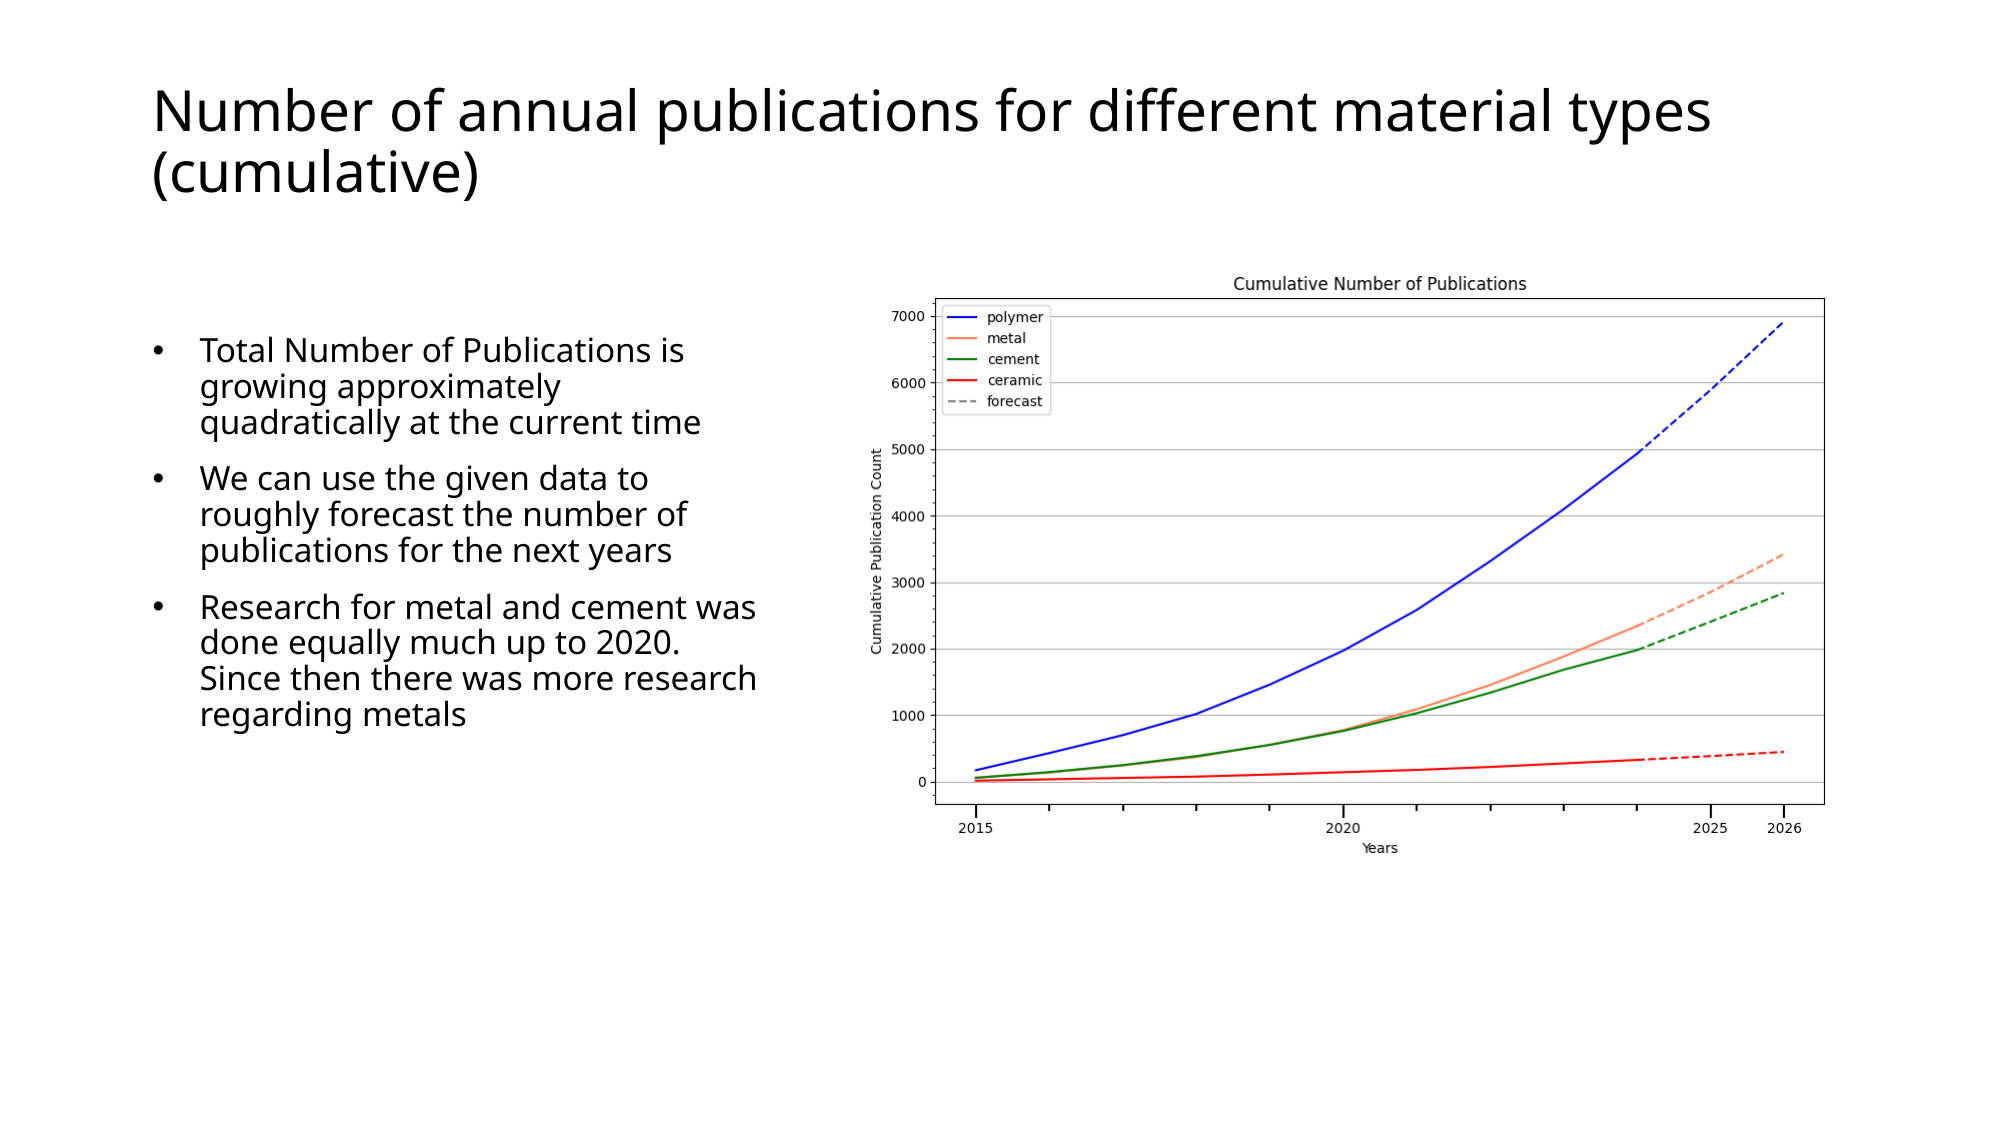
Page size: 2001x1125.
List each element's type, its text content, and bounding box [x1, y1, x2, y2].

title Number of annual publications for different material types (cumulative) [137, 75, 1864, 247]
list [856, 261, 1857, 863]
list Total Number of Publications is growing approximately quadratically at the current time We can use the given data to roughly forecast the number of publications for the next years Research for metal and cement was done equally much up to 2020. Since then there was more research regarding metals [137, 258, 783, 867]
